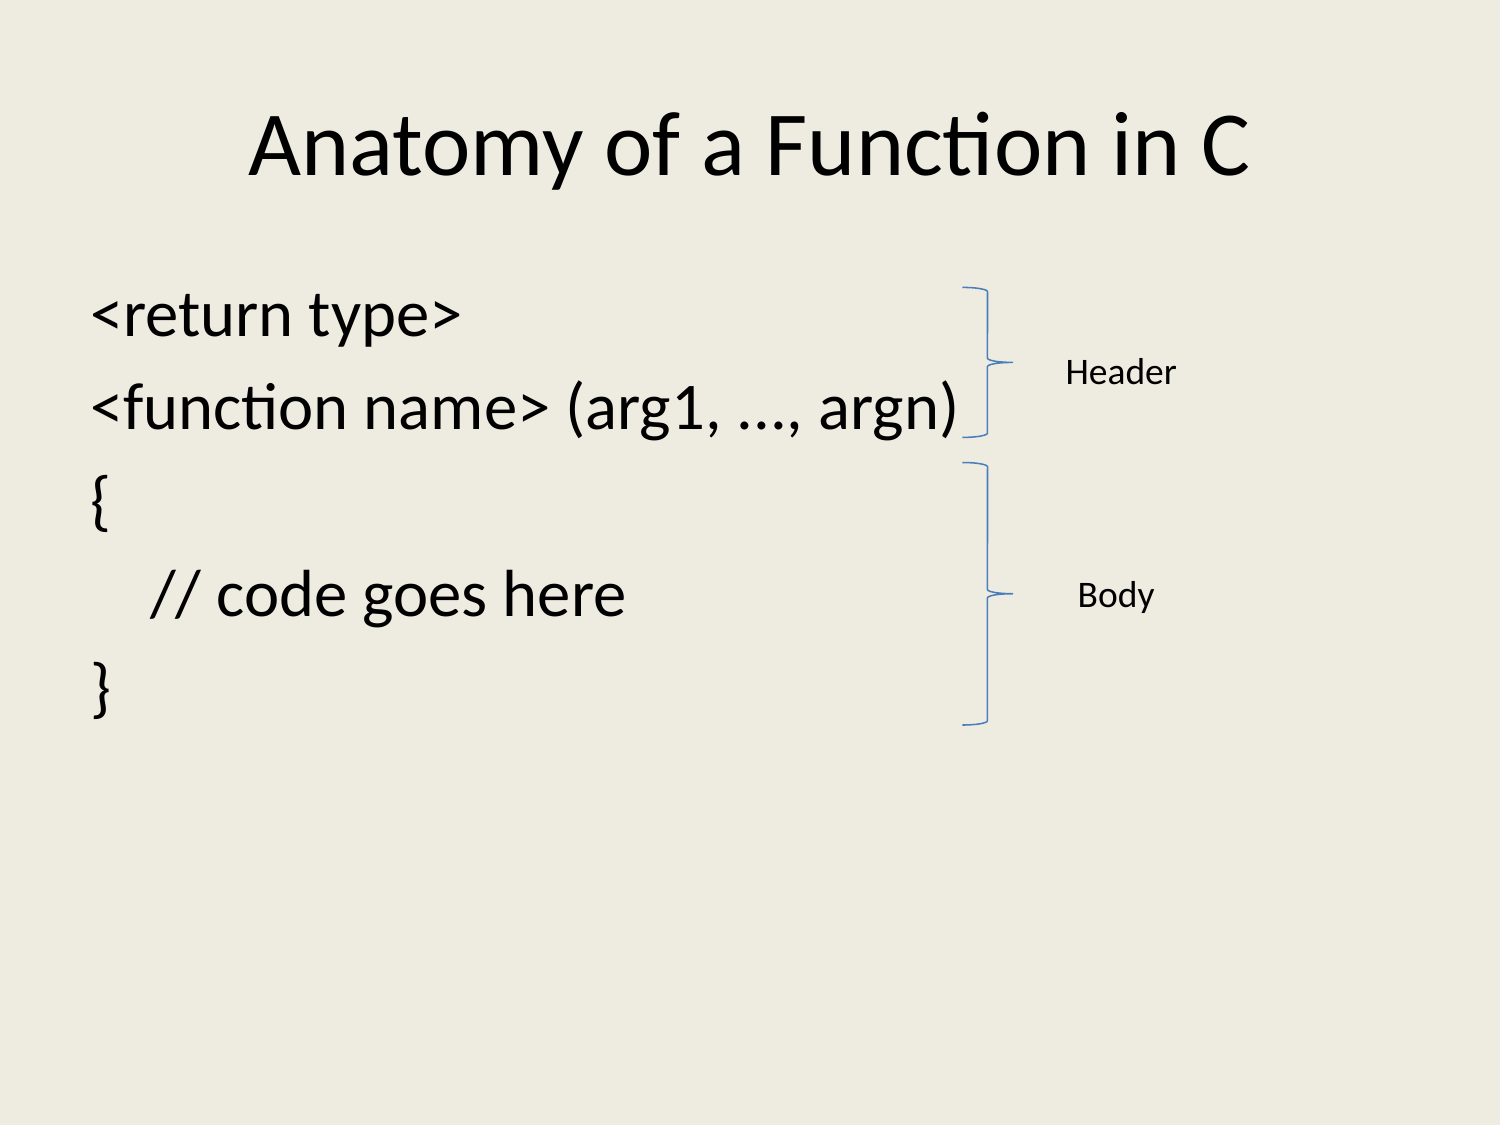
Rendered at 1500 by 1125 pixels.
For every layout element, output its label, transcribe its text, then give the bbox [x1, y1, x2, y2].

text_box [962, 461, 1014, 726]
text_box Body [1062, 562, 1170, 623]
list <return type> <function name> (arg1, ..., argn) { // code goes here } [75, 262, 1425, 1005]
text_box Header [1050, 339, 1193, 400]
title Anatomy of a Function in C [75, 45, 1425, 233]
text_box [962, 286, 1014, 439]
